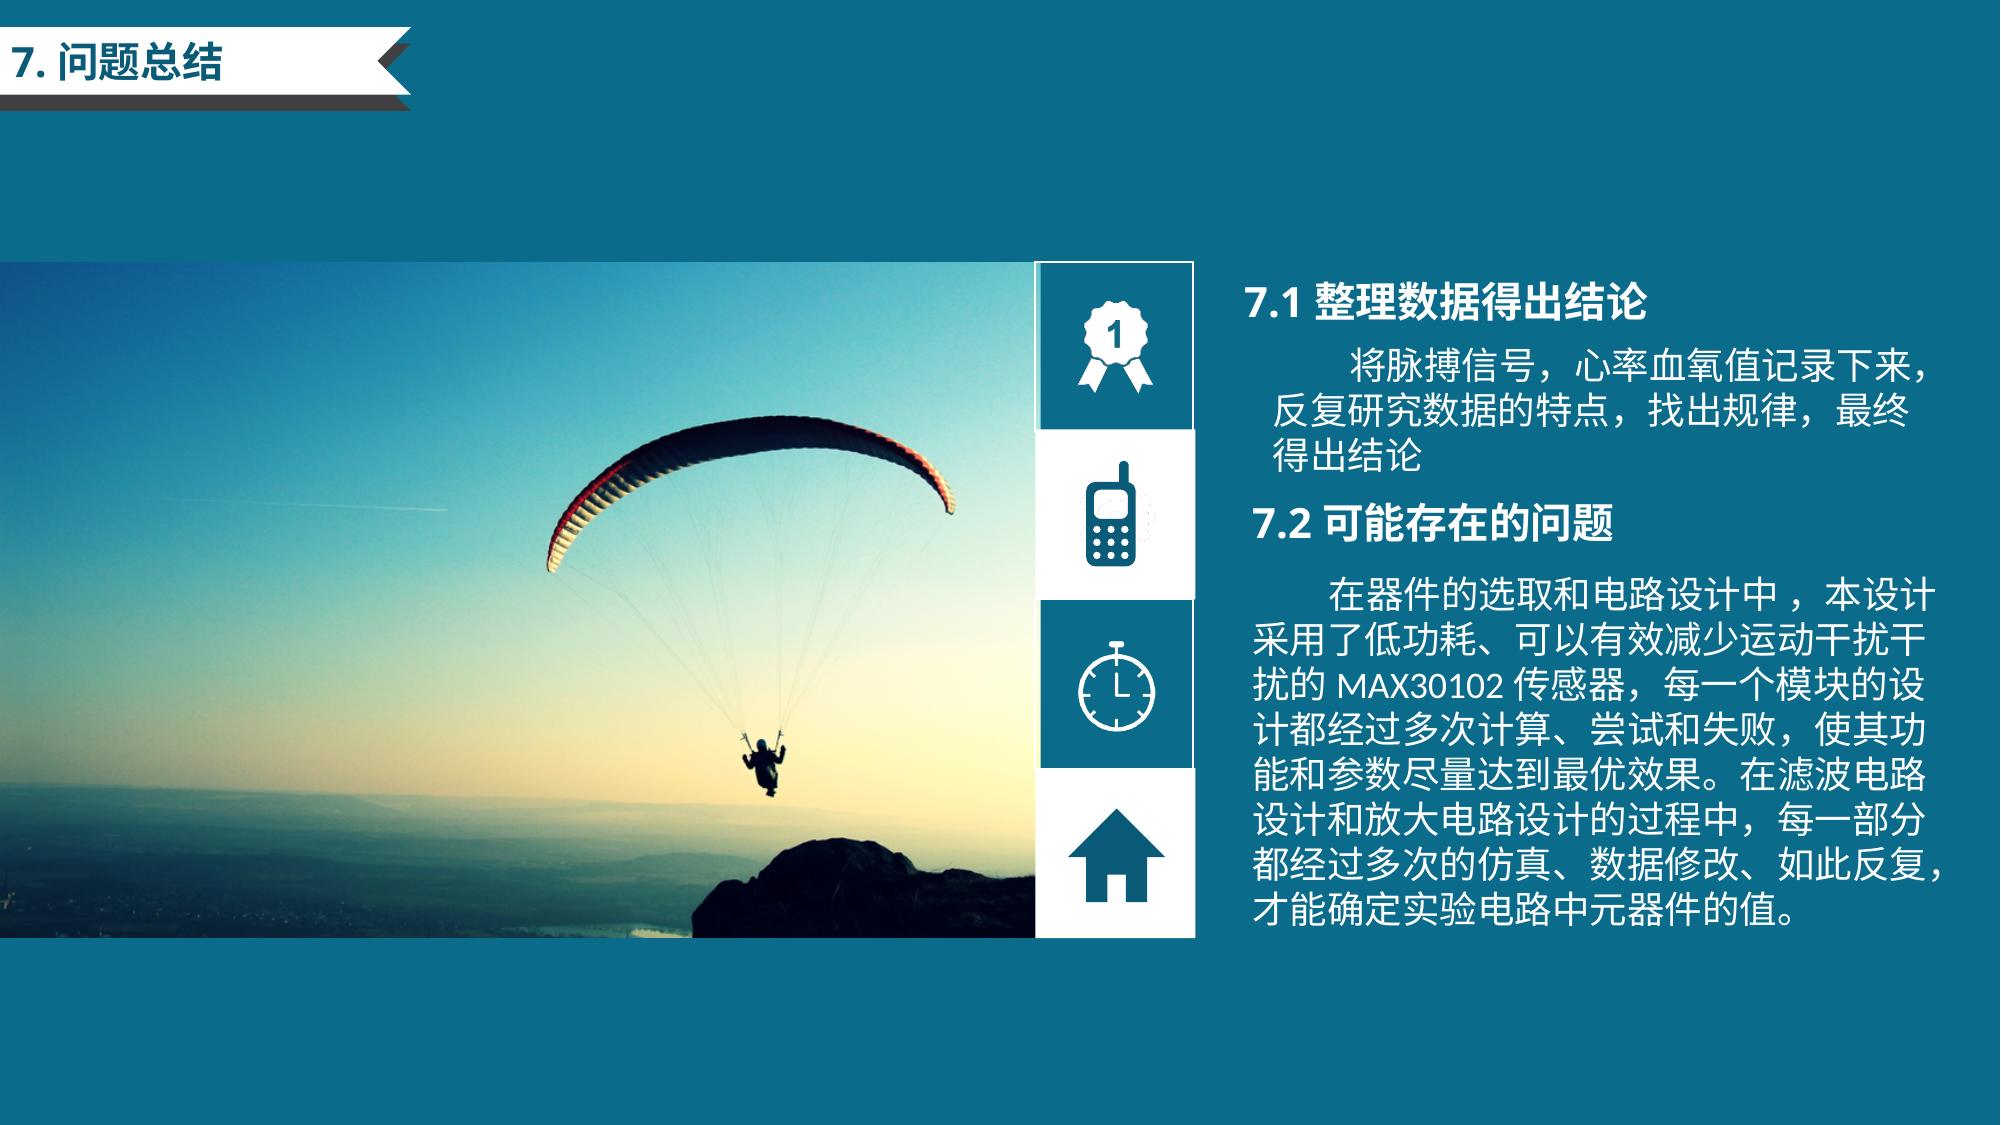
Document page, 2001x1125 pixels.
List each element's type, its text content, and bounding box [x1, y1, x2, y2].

text_box [1119, 460, 1129, 471]
picture [1079, 302, 1152, 392]
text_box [1229, 268, 1717, 556]
picture [1069, 471, 1164, 565]
picture [0, 262, 1041, 938]
text_box 7.问题总结 [0, 28, 239, 94]
text_box 在器件的选取和电路设计中 ，本设计采用了低功耗、可以有效减少运动干扰干扰的MAX30102传感器，每一个模块的设计都经过多次计算、尝试和失败，使其功能和参数尽量达到最优效果。在滤波电路设计和放大电路设计的过程中，每一部分都经过多次的仿真、数据修改、如此反复，才能确定实验电路中元器件的值。 [1237, 564, 1955, 939]
picture [1079, 642, 1155, 731]
text_box [1034, 261, 1194, 428]
text_box [1041, 598, 1194, 767]
text_box [1041, 767, 1196, 939]
text_box 将脉搏信号，心率血氧值记录下来，反复研究数据的特点，找出规律，最终得出结论 [1717, 334, 1935, 485]
picture [1051, 792, 1178, 920]
text_box [1041, 428, 1196, 600]
